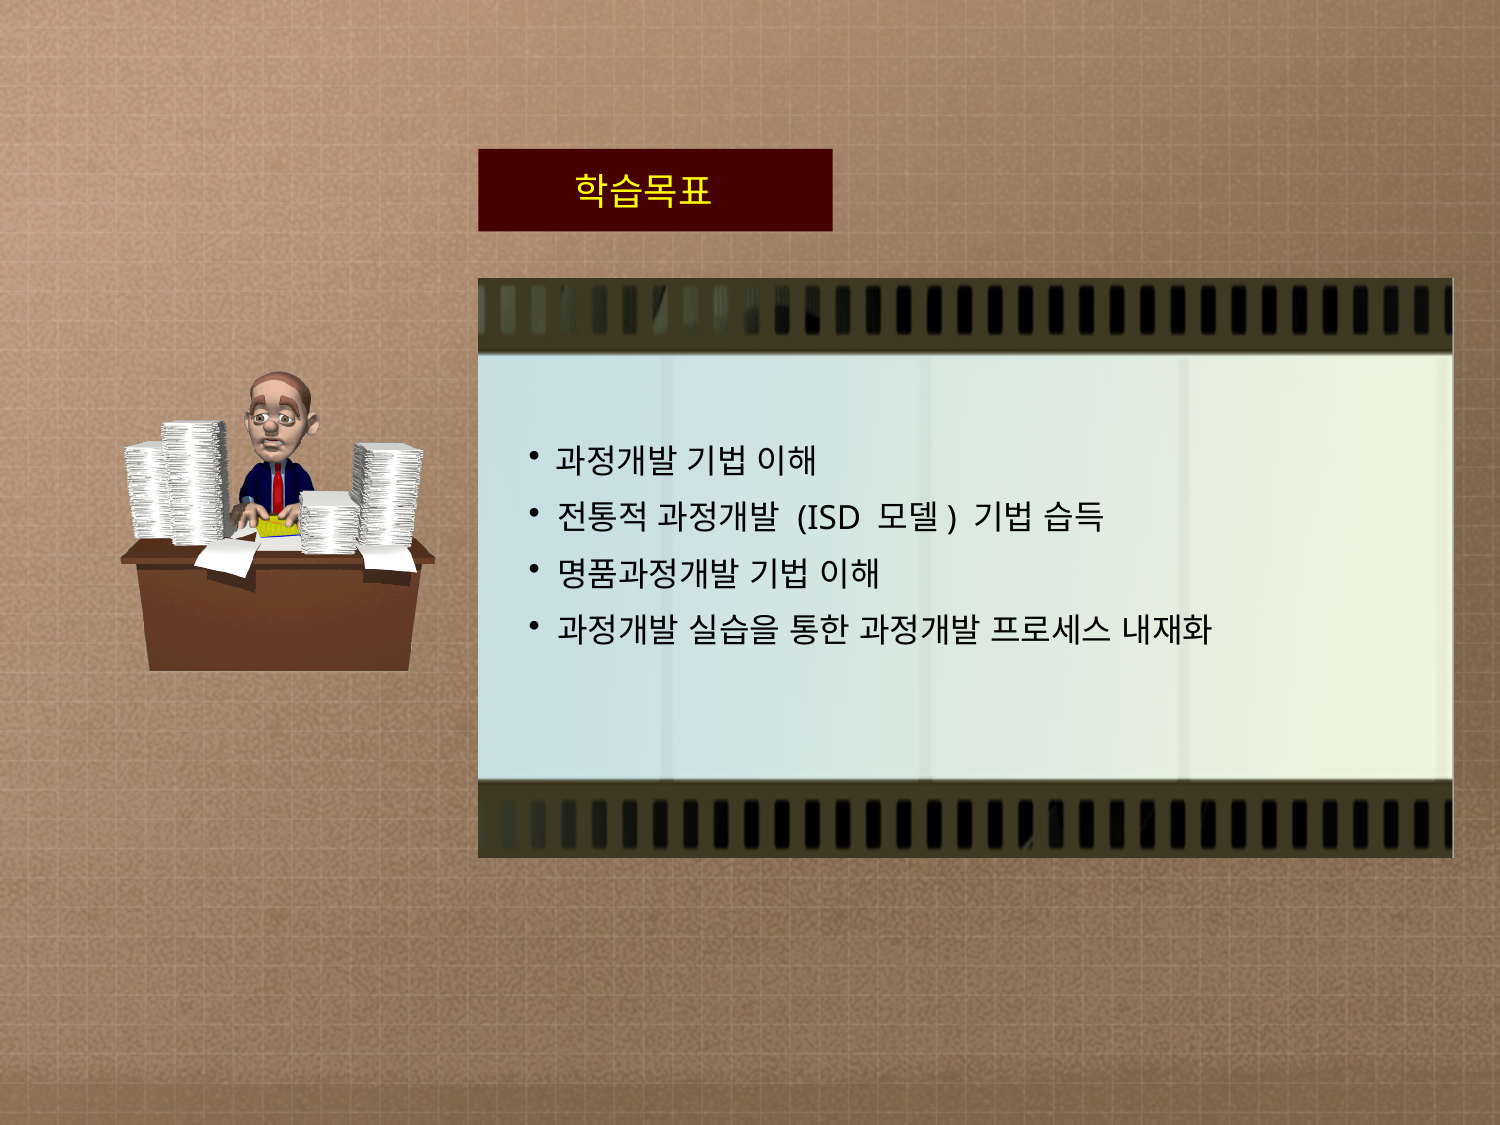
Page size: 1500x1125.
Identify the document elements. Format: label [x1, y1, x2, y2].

picture [0, 0, 1500, 1125]
text_box [478, 148, 833, 232]
